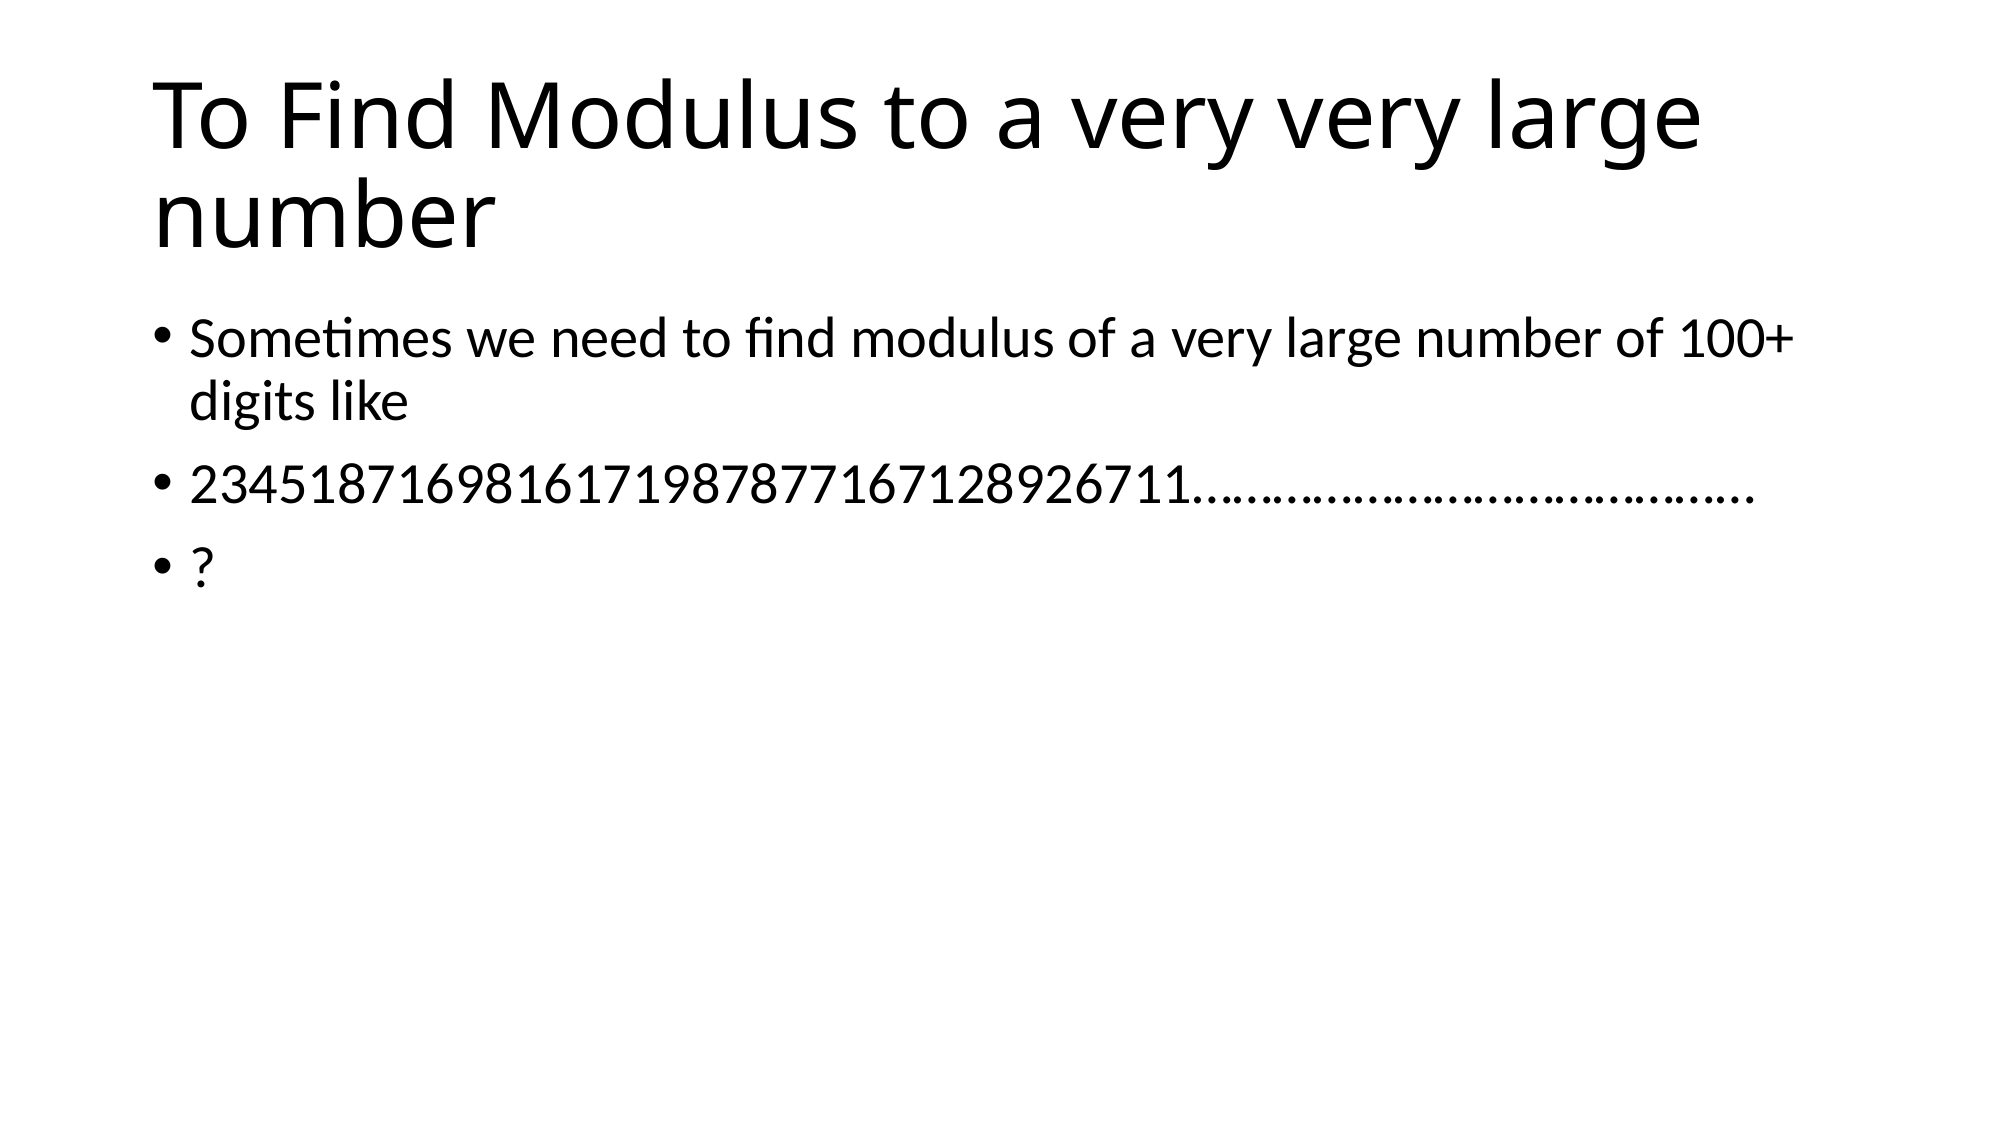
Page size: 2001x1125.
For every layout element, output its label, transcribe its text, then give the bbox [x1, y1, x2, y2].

list Sometimes we need to find modulus of a very large number of 100+ digits like 2345187169816171987877167128926711…………………………………… ? [137, 299, 1863, 1014]
title To Find Modulus to a very very large number [137, 59, 1863, 278]
